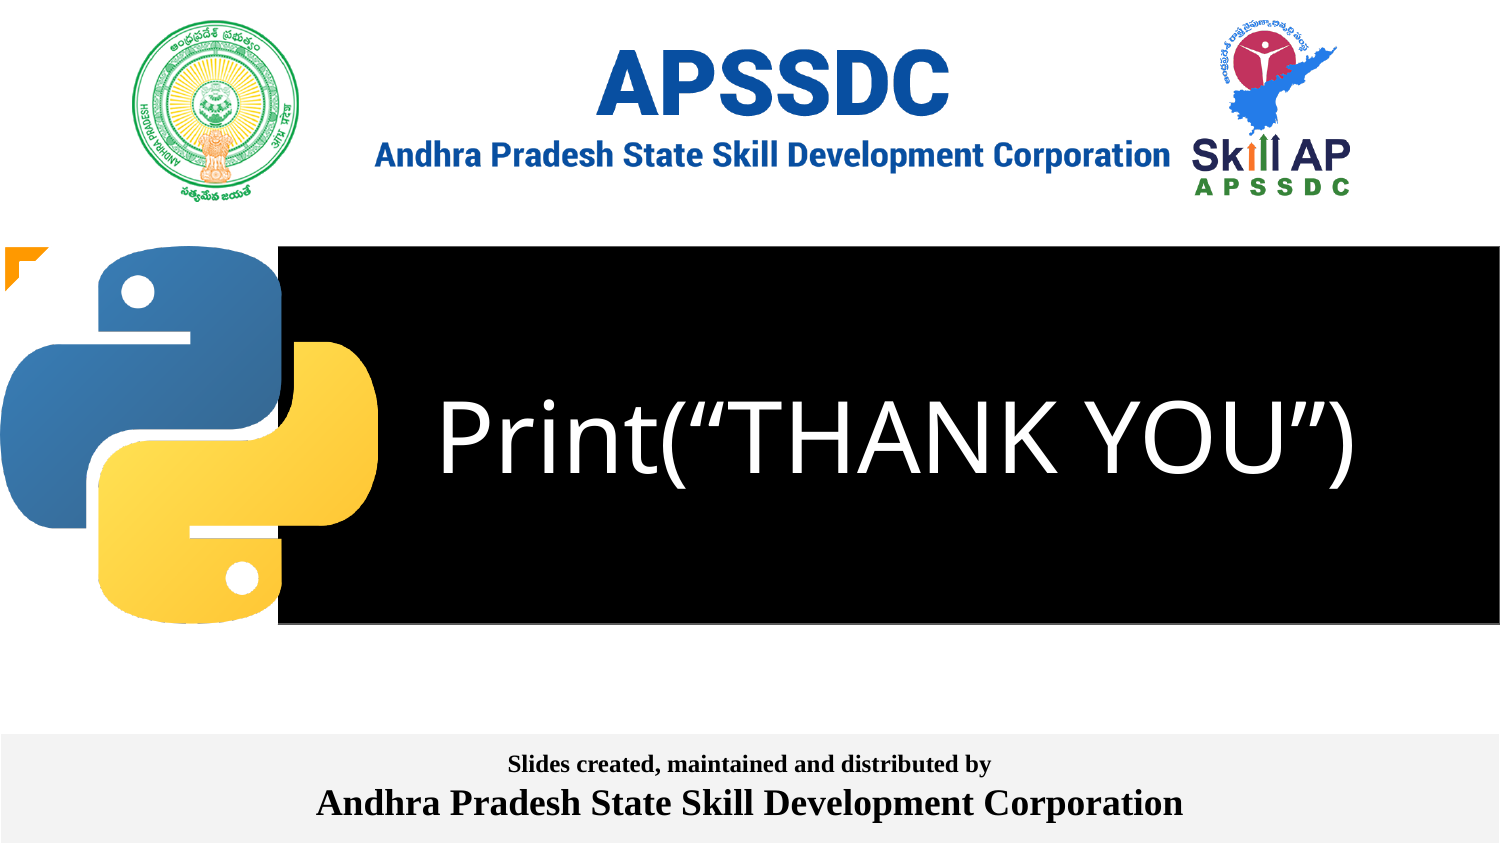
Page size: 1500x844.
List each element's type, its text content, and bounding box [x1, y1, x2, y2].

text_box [111, 14, 1389, 206]
text_box Print(“THANK YOU”) [382, 358, 1415, 512]
text_box [379, 246, 1500, 624]
picture [0, 246, 378, 625]
text_box Slides created, maintained and distributed by Andhra Pradesh State Skill Development Corporation [0, 732, 1500, 844]
